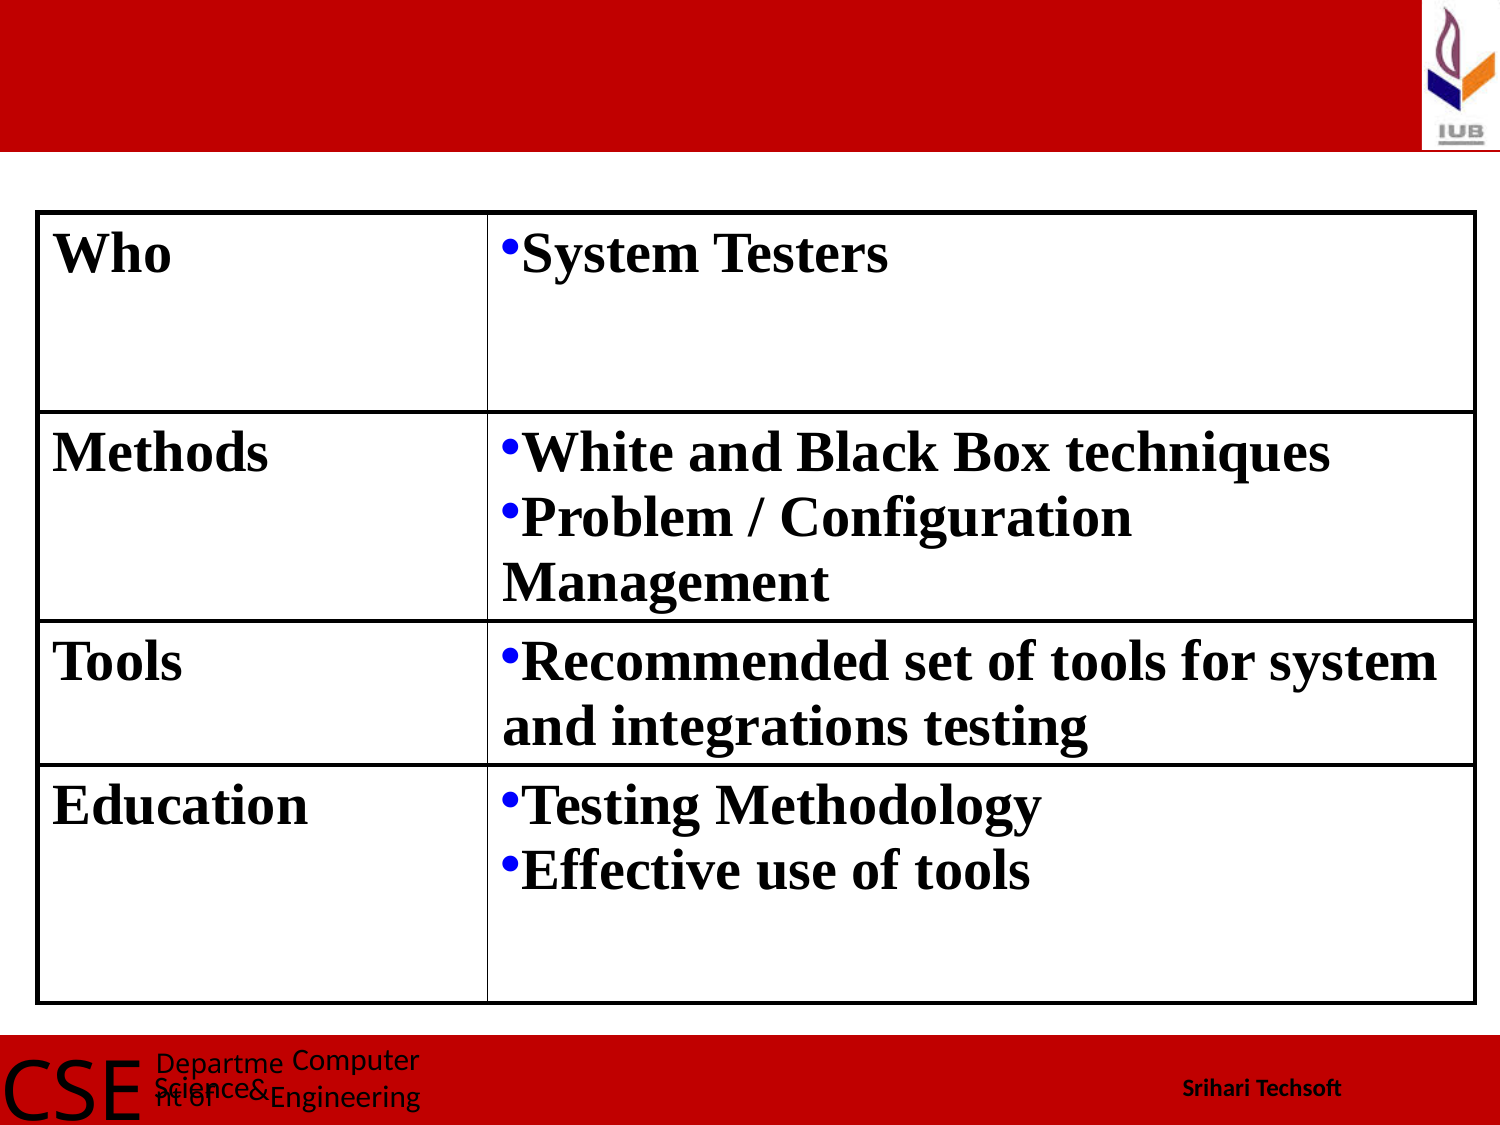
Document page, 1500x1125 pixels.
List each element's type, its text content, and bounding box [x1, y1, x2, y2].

table_cell Testing Methodology Effective use of tools [488, 767, 1473, 1001]
picture [1421, 0, 1500, 150]
table_cell Methods [40, 414, 487, 619]
table_cell White and Black Box techniques Problem / Configuration Management [488, 414, 1473, 619]
table_cell Recommended set of tools for system and integrations testing [488, 623, 1473, 763]
footer Srihari Techsoft [1025, 1046, 1500, 1125]
table_cell Education [40, 767, 487, 1001]
table_header Who [40, 215, 487, 410]
table_cell Tools [40, 623, 487, 763]
table_header System Testers [488, 215, 1473, 410]
